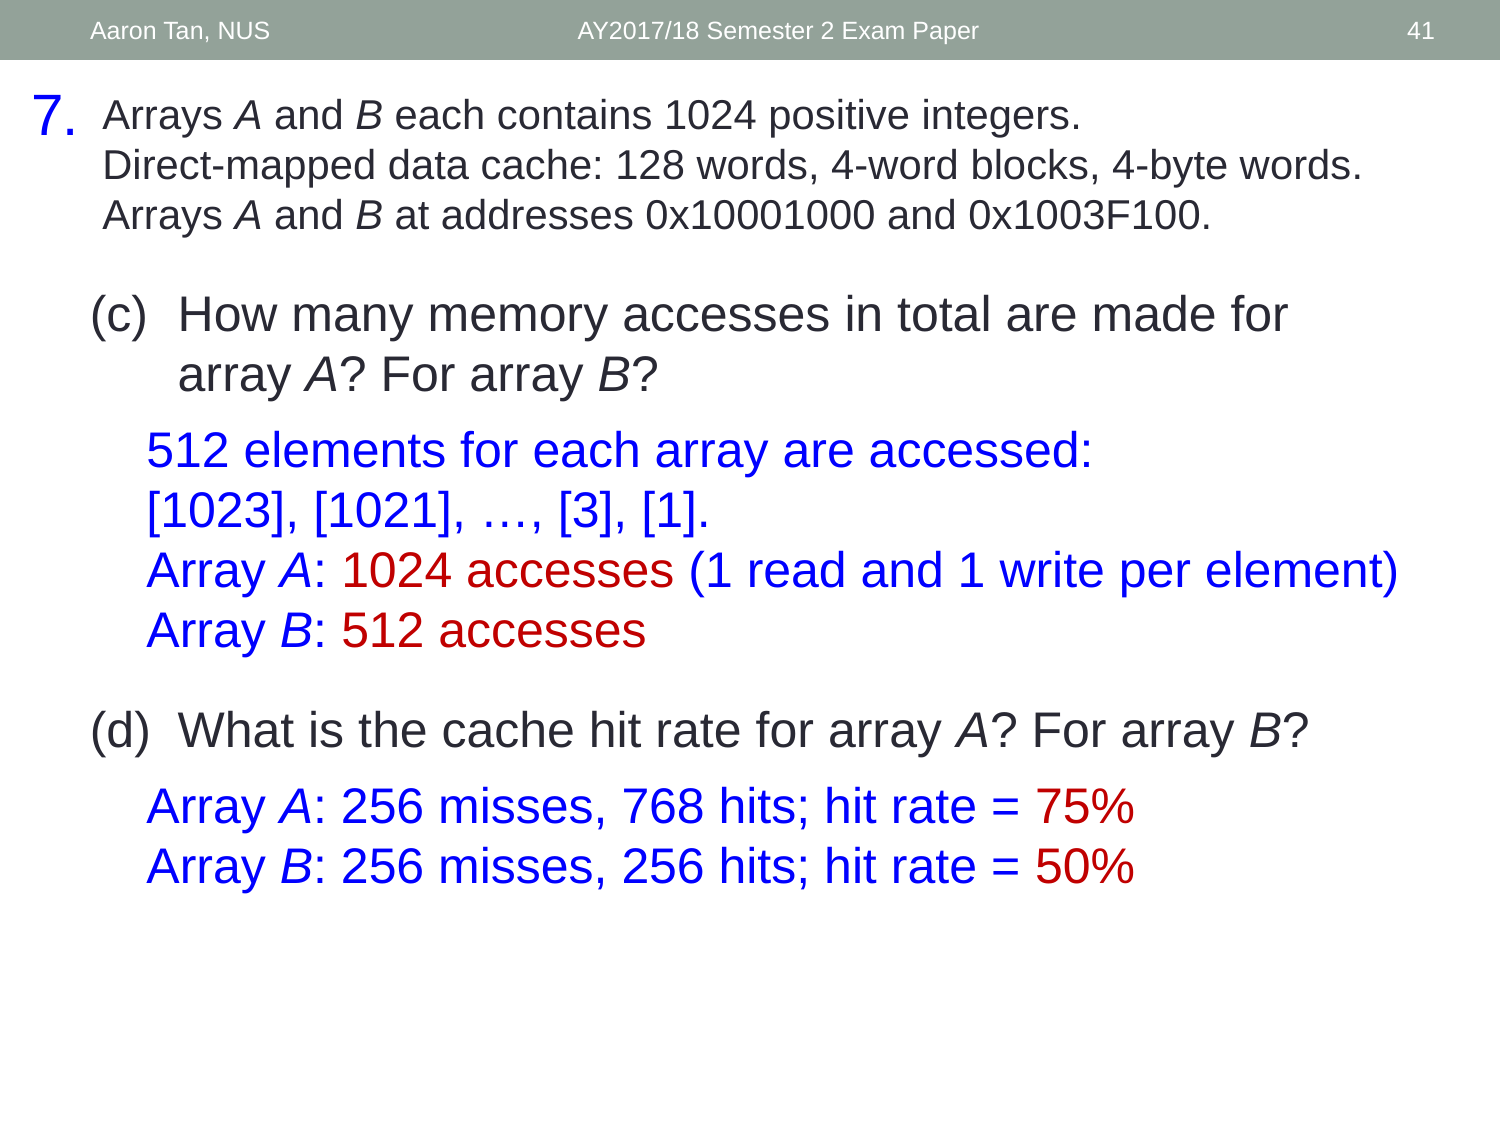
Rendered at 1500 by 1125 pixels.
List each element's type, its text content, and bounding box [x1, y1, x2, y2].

text_box 512 elements for each array are accessed: [1023], [1021], …, [3], [1]. Array A: 1024 accesses (1 read and 1 write per element) Array B: 512 accesses [131, 410, 1425, 666]
text_box Arrays A and B each contains 1024 positive integers. Direct-mapped data cache: 128 words, 4-word blocks, 4-byte words. Arrays A and B at addresses 0x10001000 and 0x1003F100. [87, 80, 1469, 246]
slide_number Aaron Tan, NUS [75, 3, 550, 57]
text_box (c) How many memory accesses in total are made for array A? For array B? [75, 274, 1340, 409]
title 7. [16, 56, 159, 169]
text_box (d) What is the cache hit rate for array A? For array B? [74, 690, 1381, 765]
text_box Array A: 256 misses, 768 hits; hit rate = 75% Array B: 256 misses, 256 hits; hit rate = 50% [131, 765, 1425, 901]
slide_number 41 [1308, 3, 1450, 57]
footer AY2017/18 Semester 2 Exam Paper [562, 3, 1238, 57]
